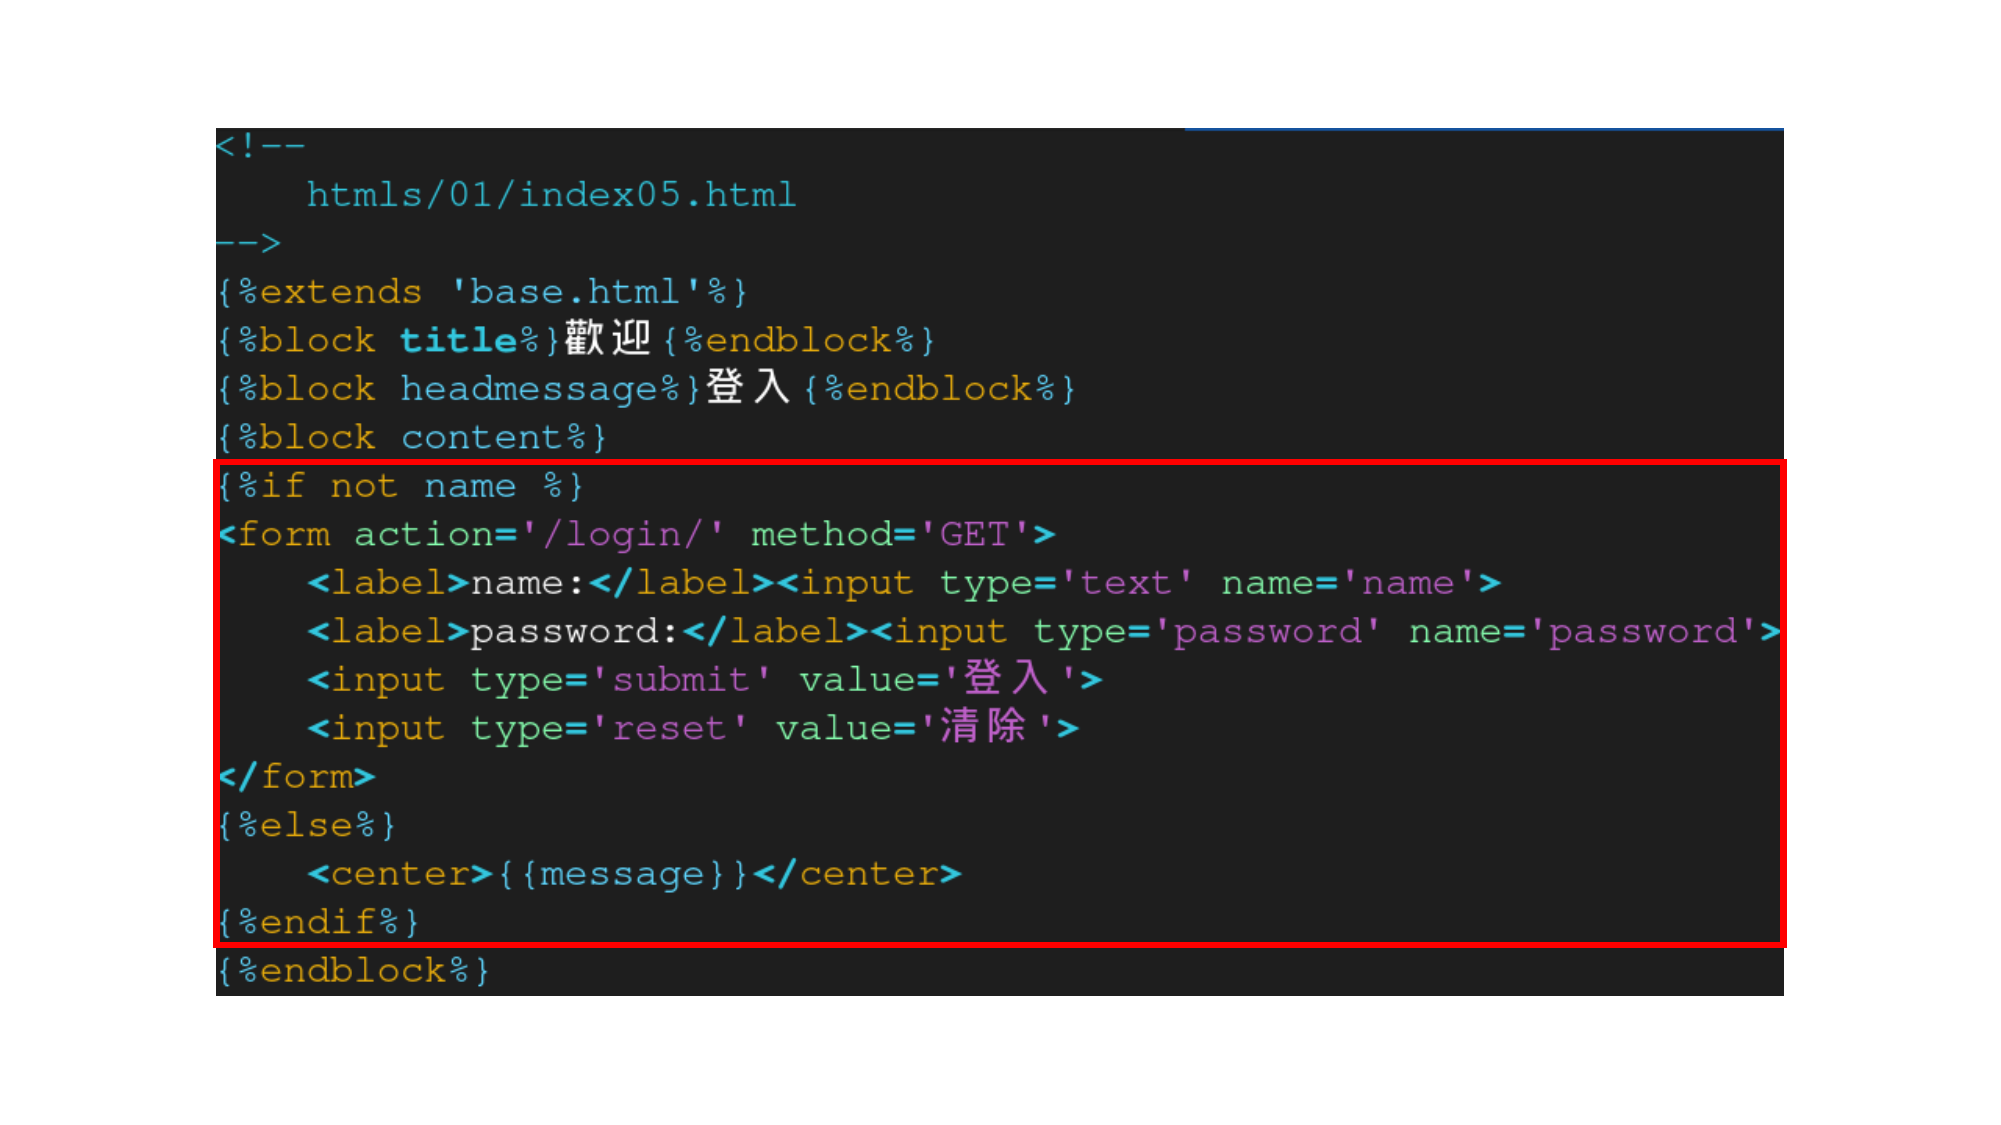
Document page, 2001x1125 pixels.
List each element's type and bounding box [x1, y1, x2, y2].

picture [216, 128, 1784, 996]
